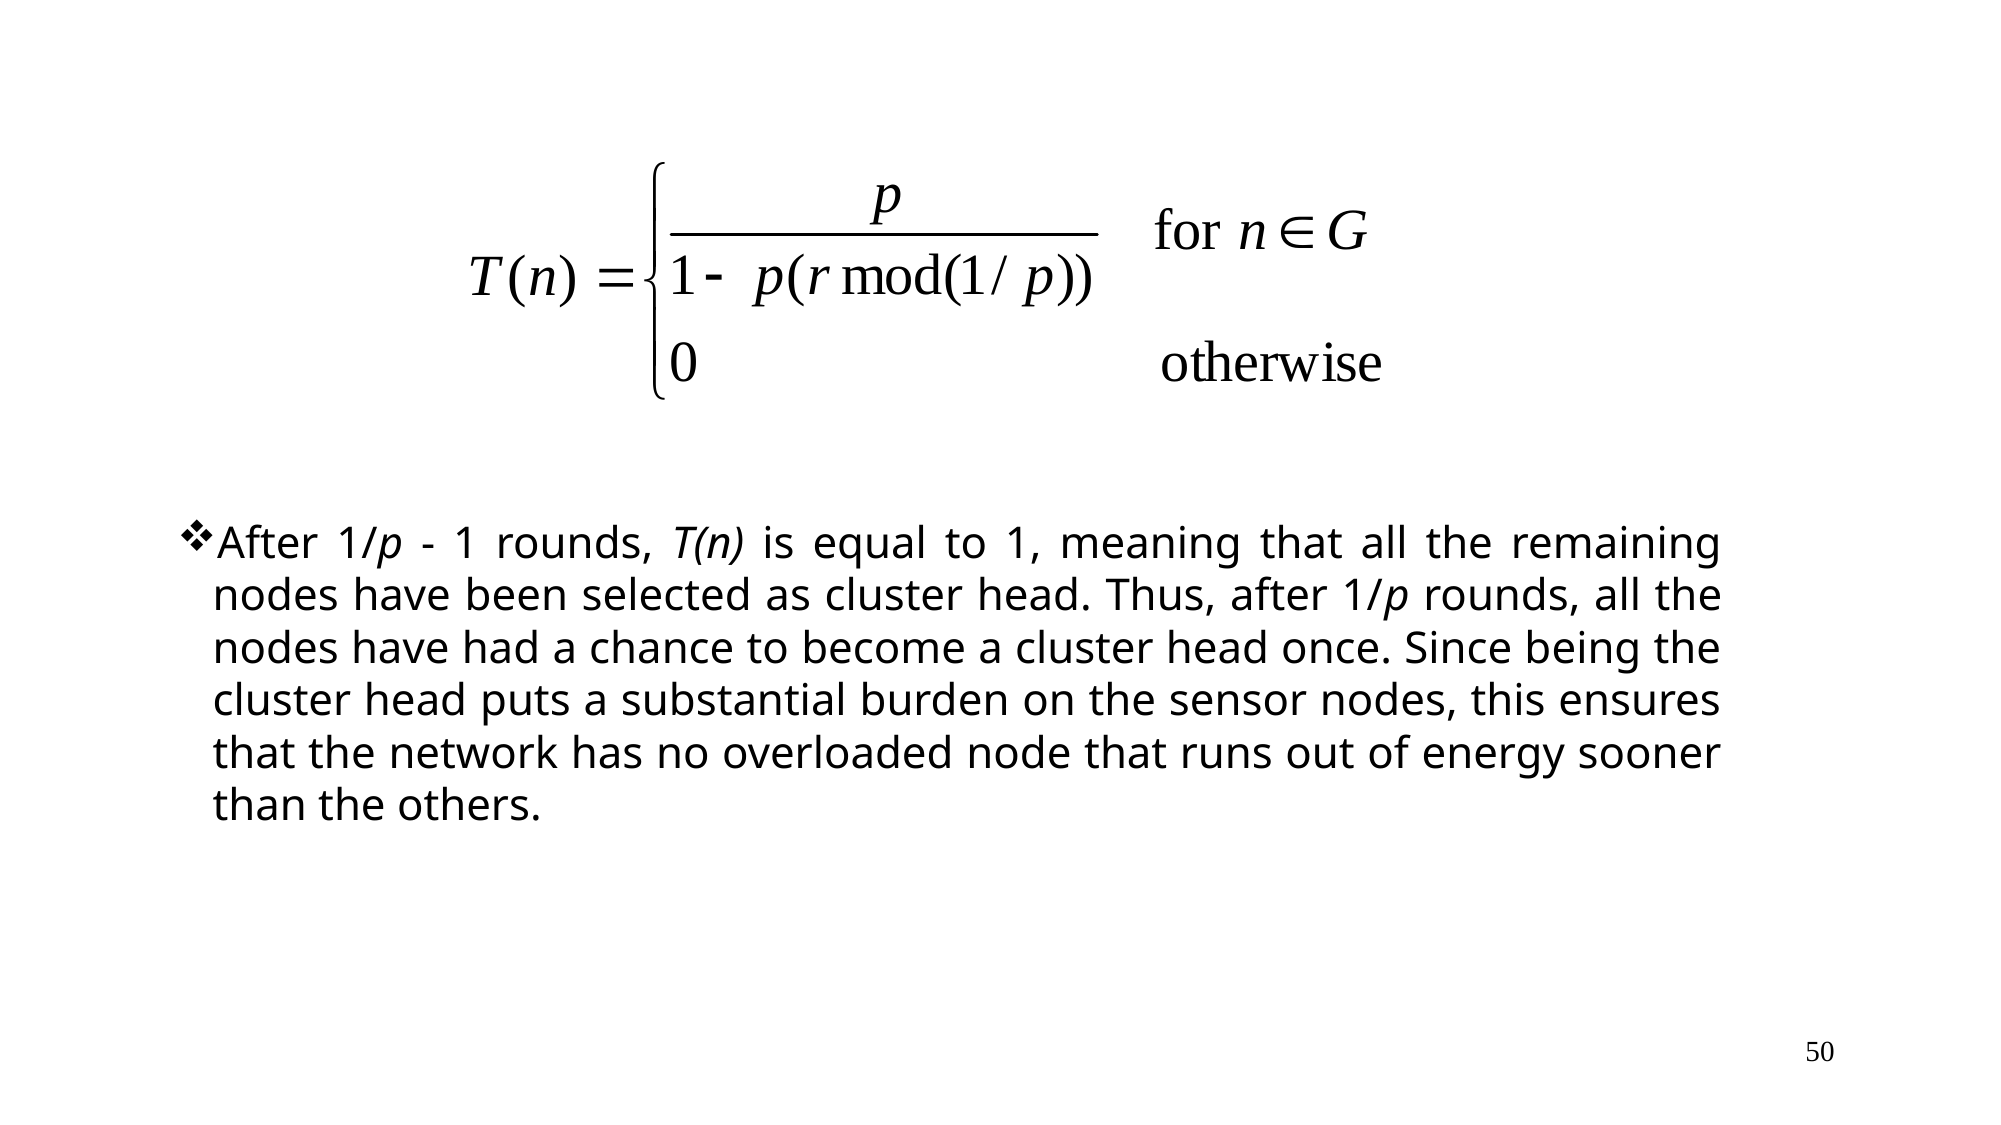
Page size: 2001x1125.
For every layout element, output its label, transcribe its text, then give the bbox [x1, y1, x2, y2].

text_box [462, 149, 1397, 413]
text_box After 1/p - 1 rounds, T(n) is equal to 1, meaning that all the remaining nodes have been selected as cluster head. Thus, after 1/p rounds, all the nodes have had a chance to become a cluster head once. Since being the cluster head puts a substantial burden on the sensor nodes, this ensures that the network has no overloaded node that runs out of energy sooner than the others. [162, 507, 1738, 837]
slide_number 50 [1433, 1024, 1851, 1101]
